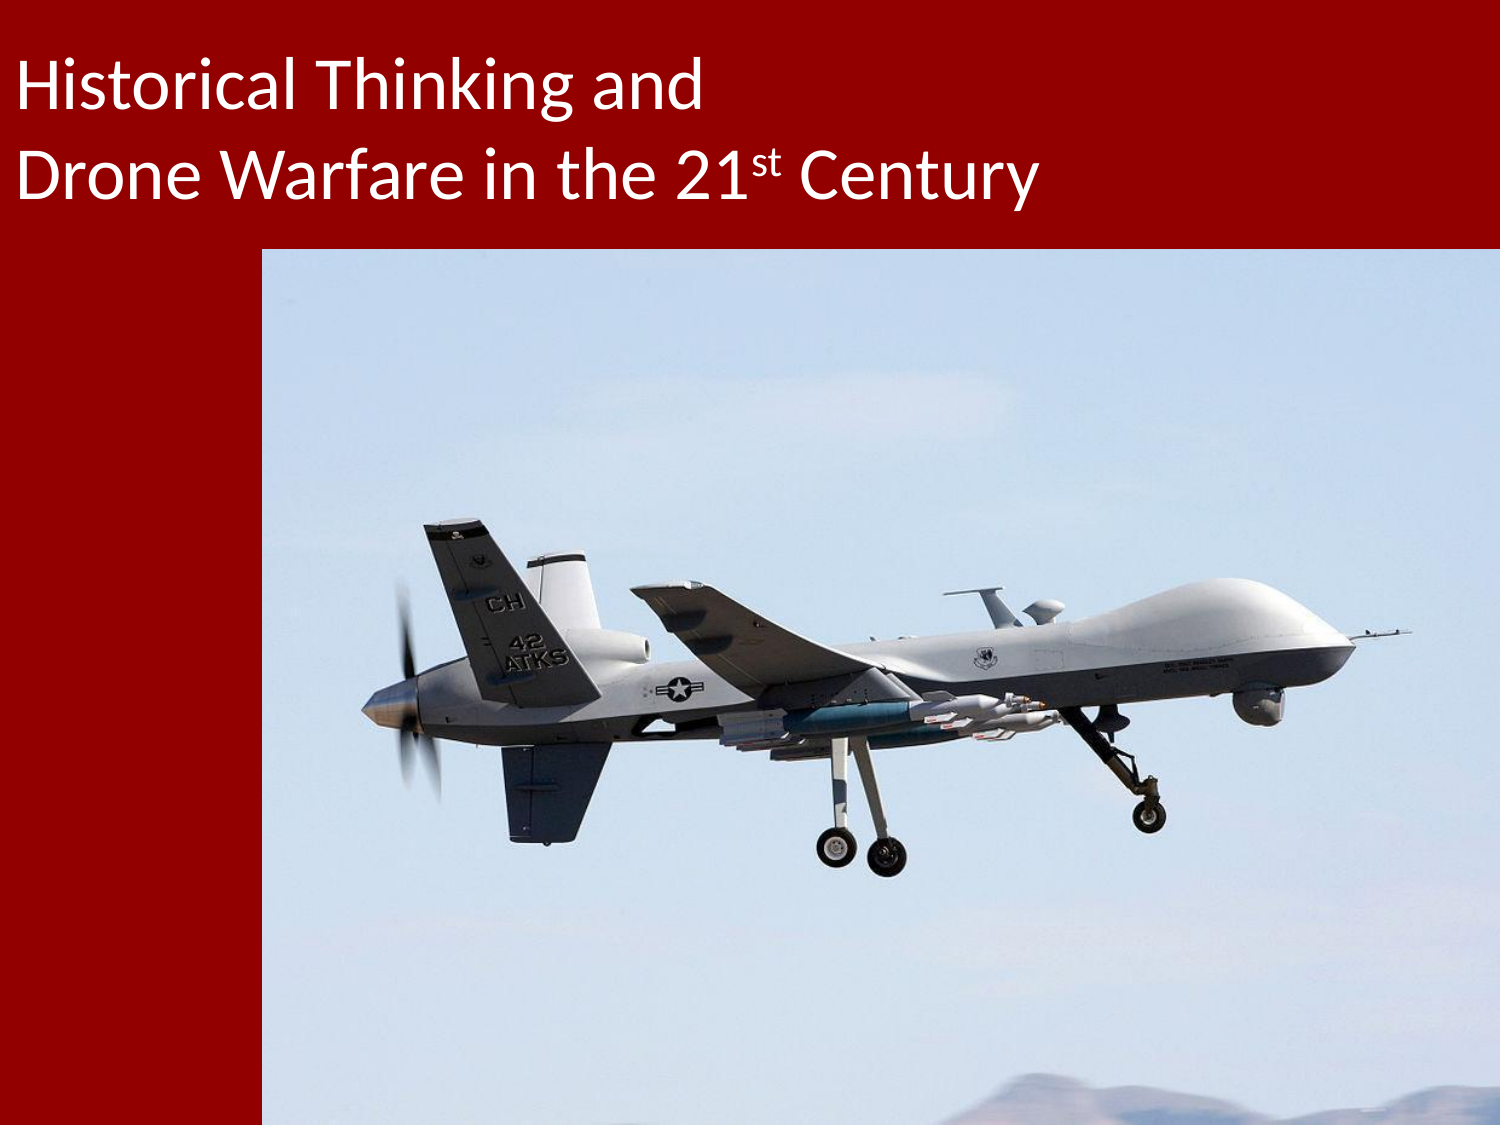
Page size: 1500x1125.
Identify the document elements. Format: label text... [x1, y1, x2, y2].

title Historical Thinking and Drone Warfare in the 21st Century [0, 28, 1275, 220]
picture [262, 249, 1500, 1125]
